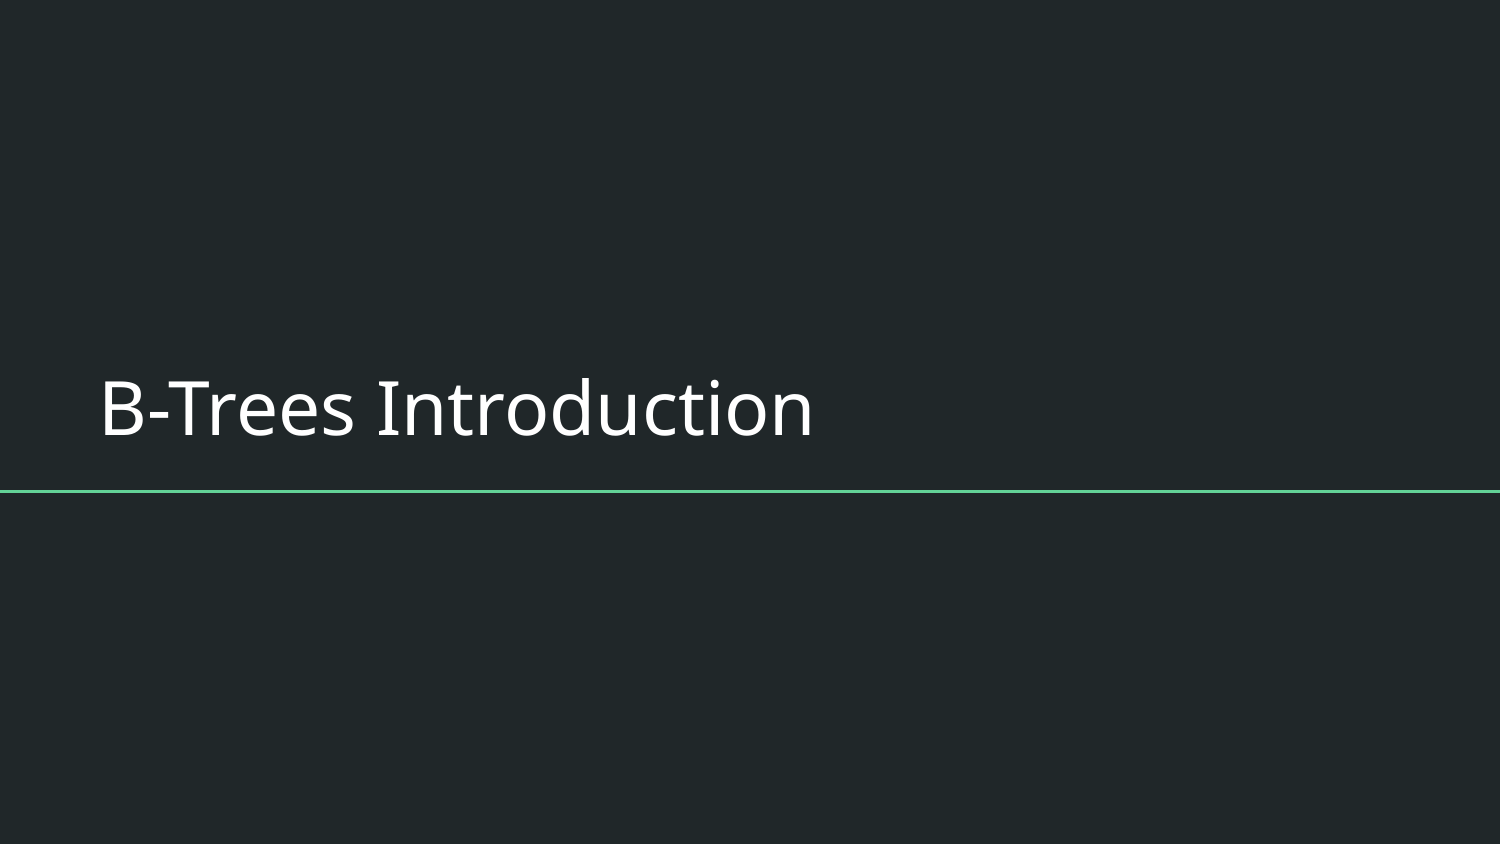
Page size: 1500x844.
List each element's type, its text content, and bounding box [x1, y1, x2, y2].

title B-Trees Introduction [83, 337, 1417, 466]
